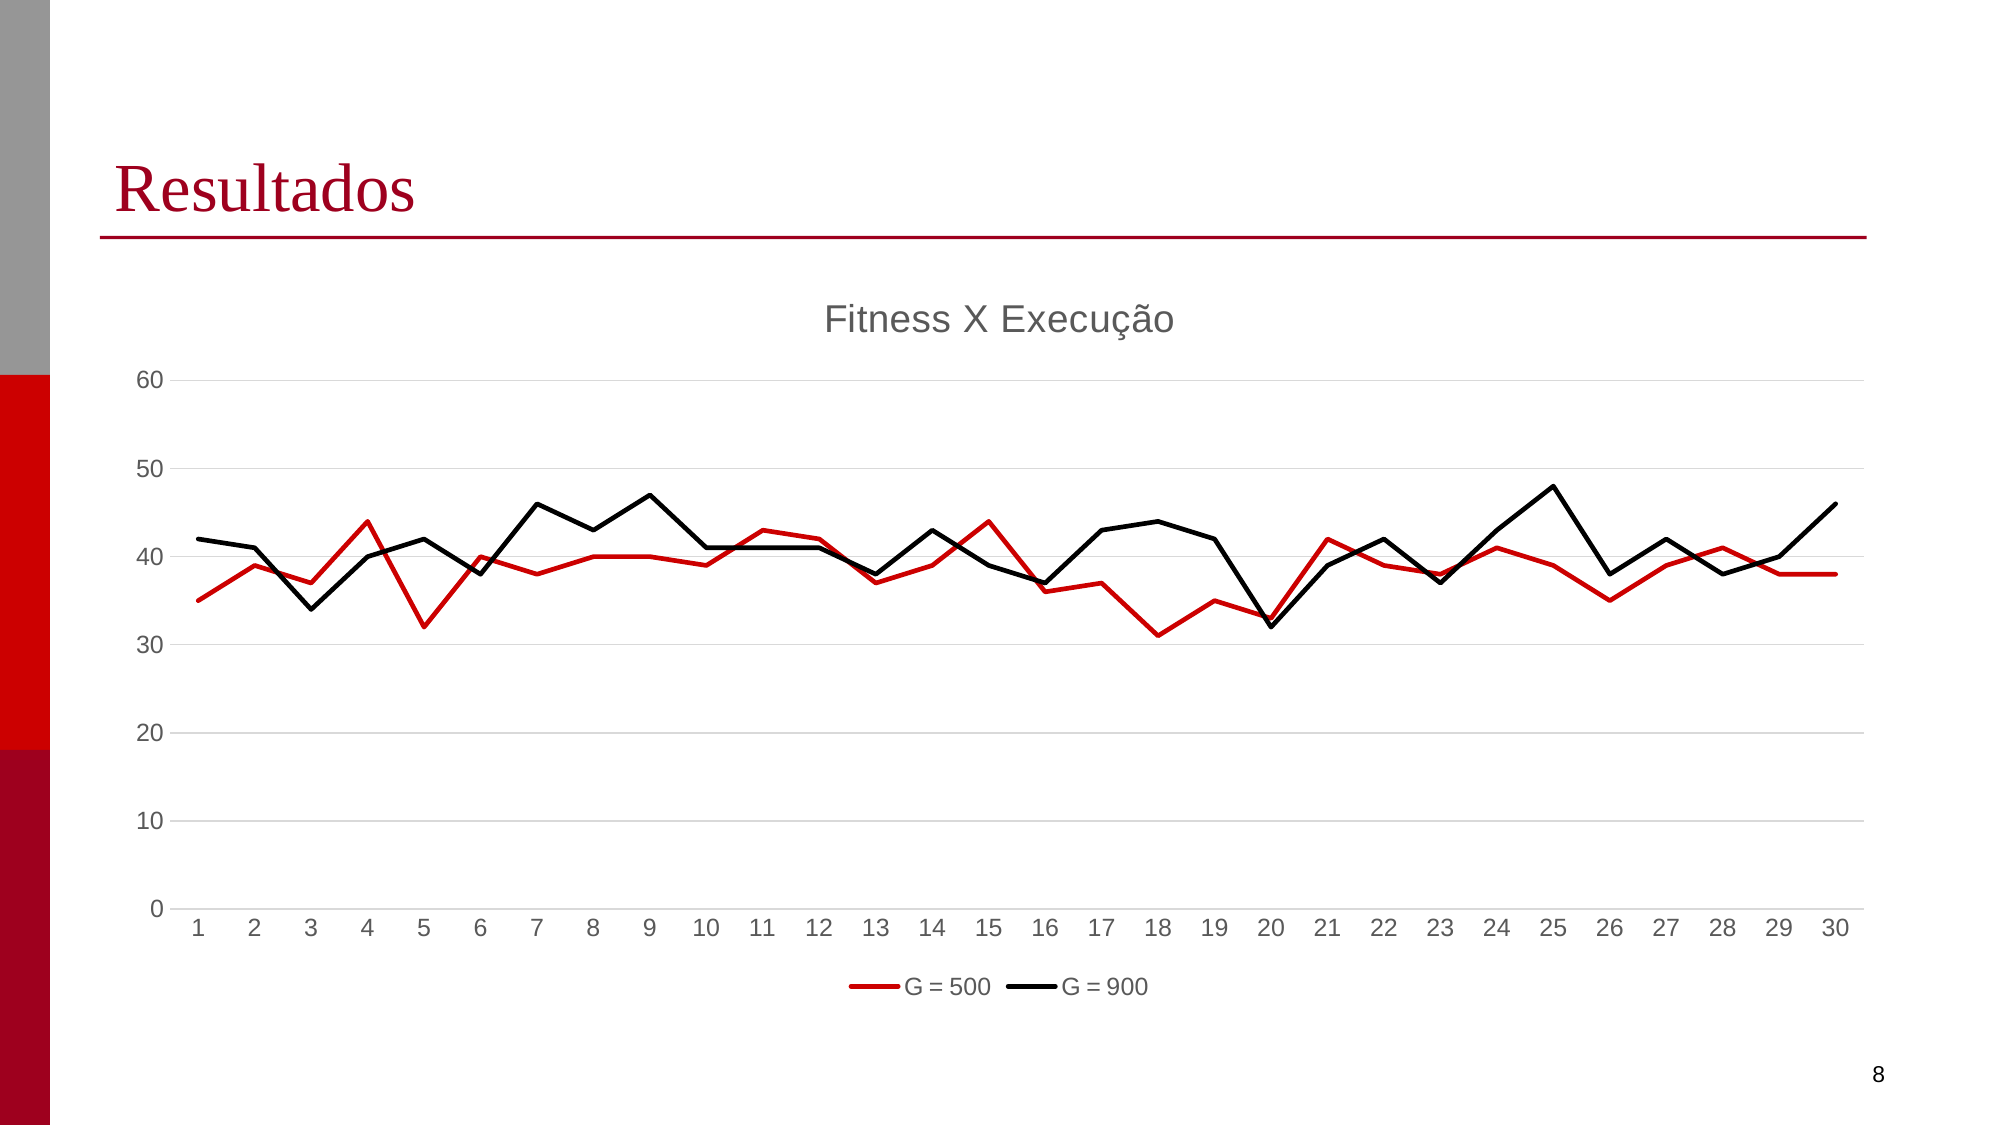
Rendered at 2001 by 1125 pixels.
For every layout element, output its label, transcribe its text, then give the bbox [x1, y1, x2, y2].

title Resultados [99, 45, 1900, 233]
slide_number 8 [1433, 1052, 1900, 1108]
chart [99, 262, 1901, 1006]
